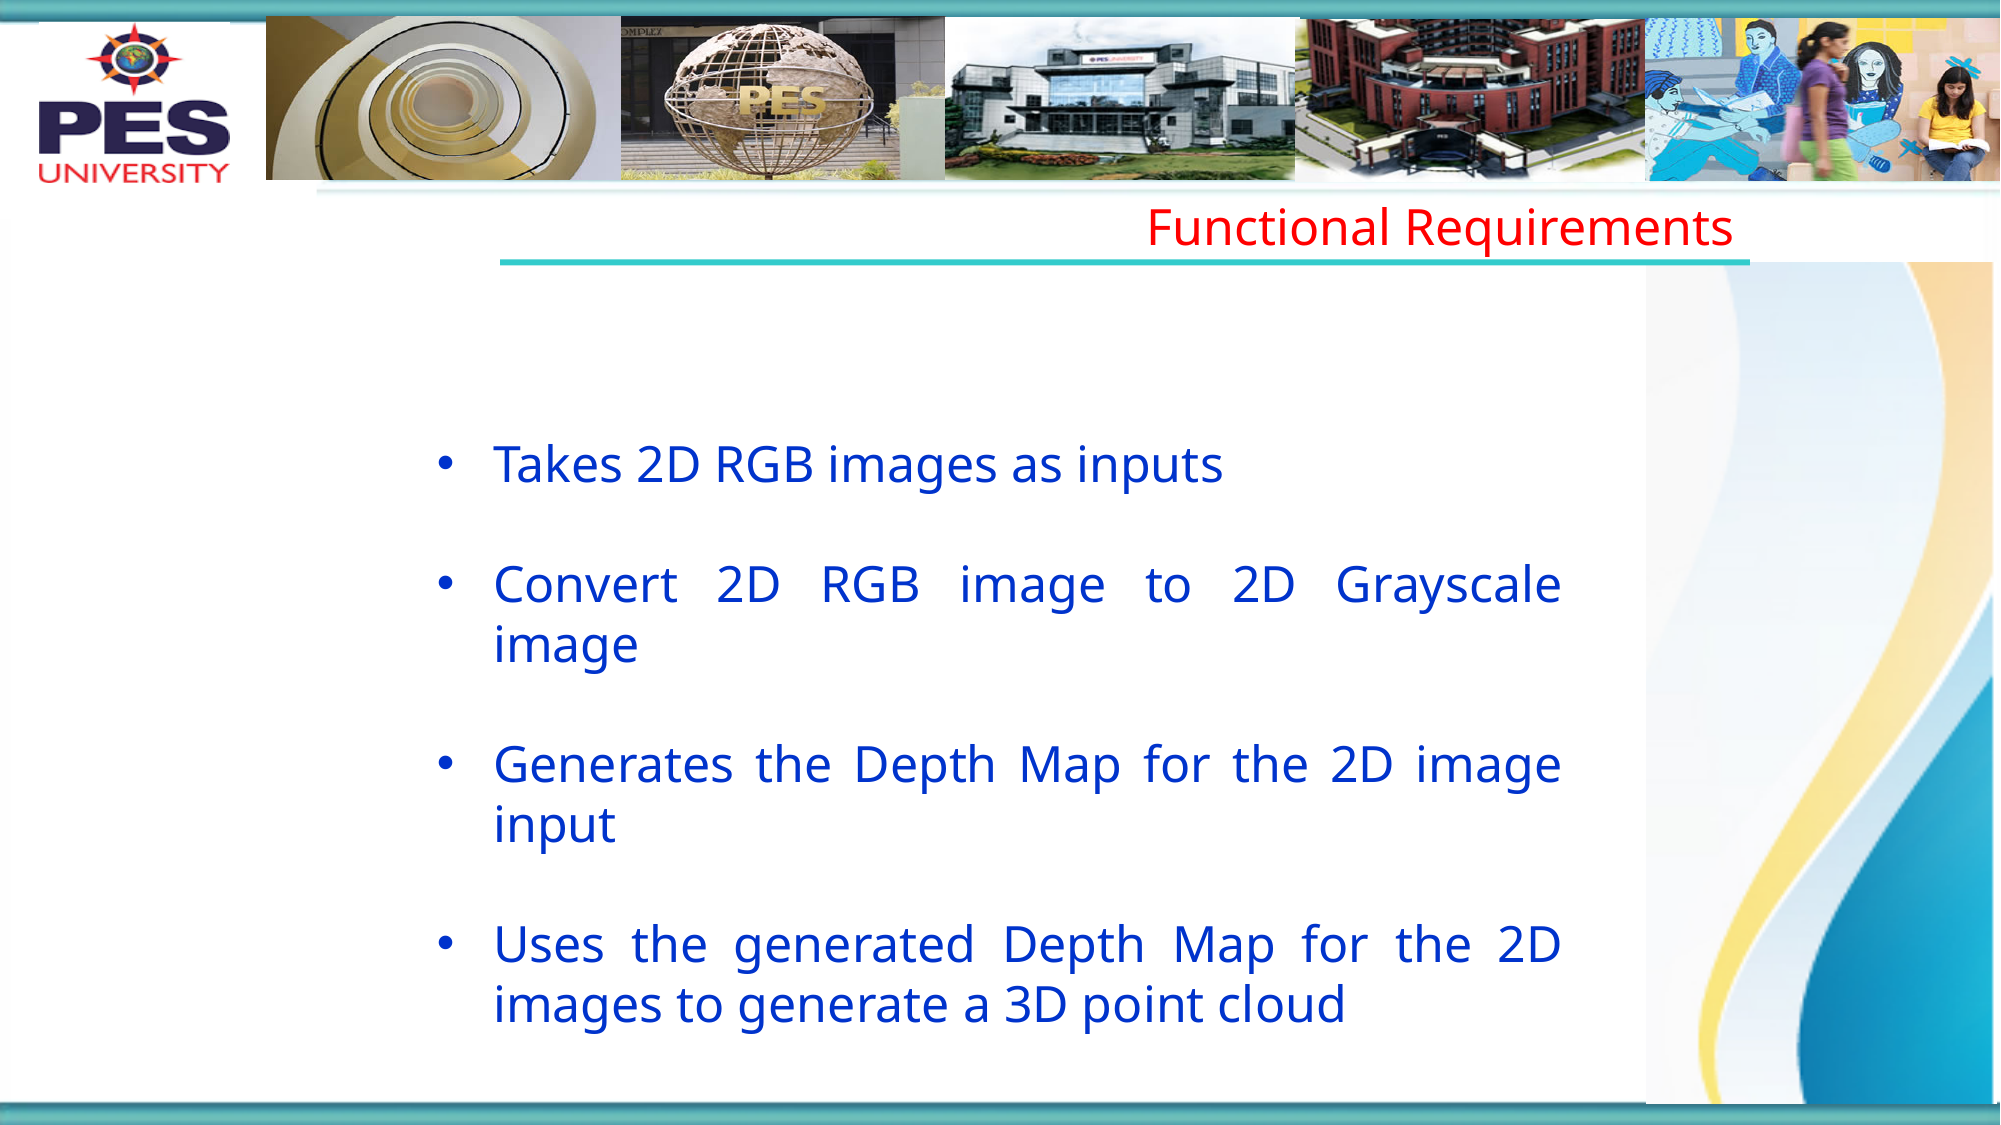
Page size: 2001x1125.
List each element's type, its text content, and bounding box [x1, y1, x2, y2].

text_box Takes 2D RGB images as inputs Convert 2D RGB image to 2D Grayscale image Generates the Depth Map for the 2D image input Uses the generated Depth Map for the 2D images to generate a 3D point cloud [421, 425, 1579, 1000]
text_box Functional Requirements [474, 187, 1750, 264]
picture [0, 0, 2000, 1125]
